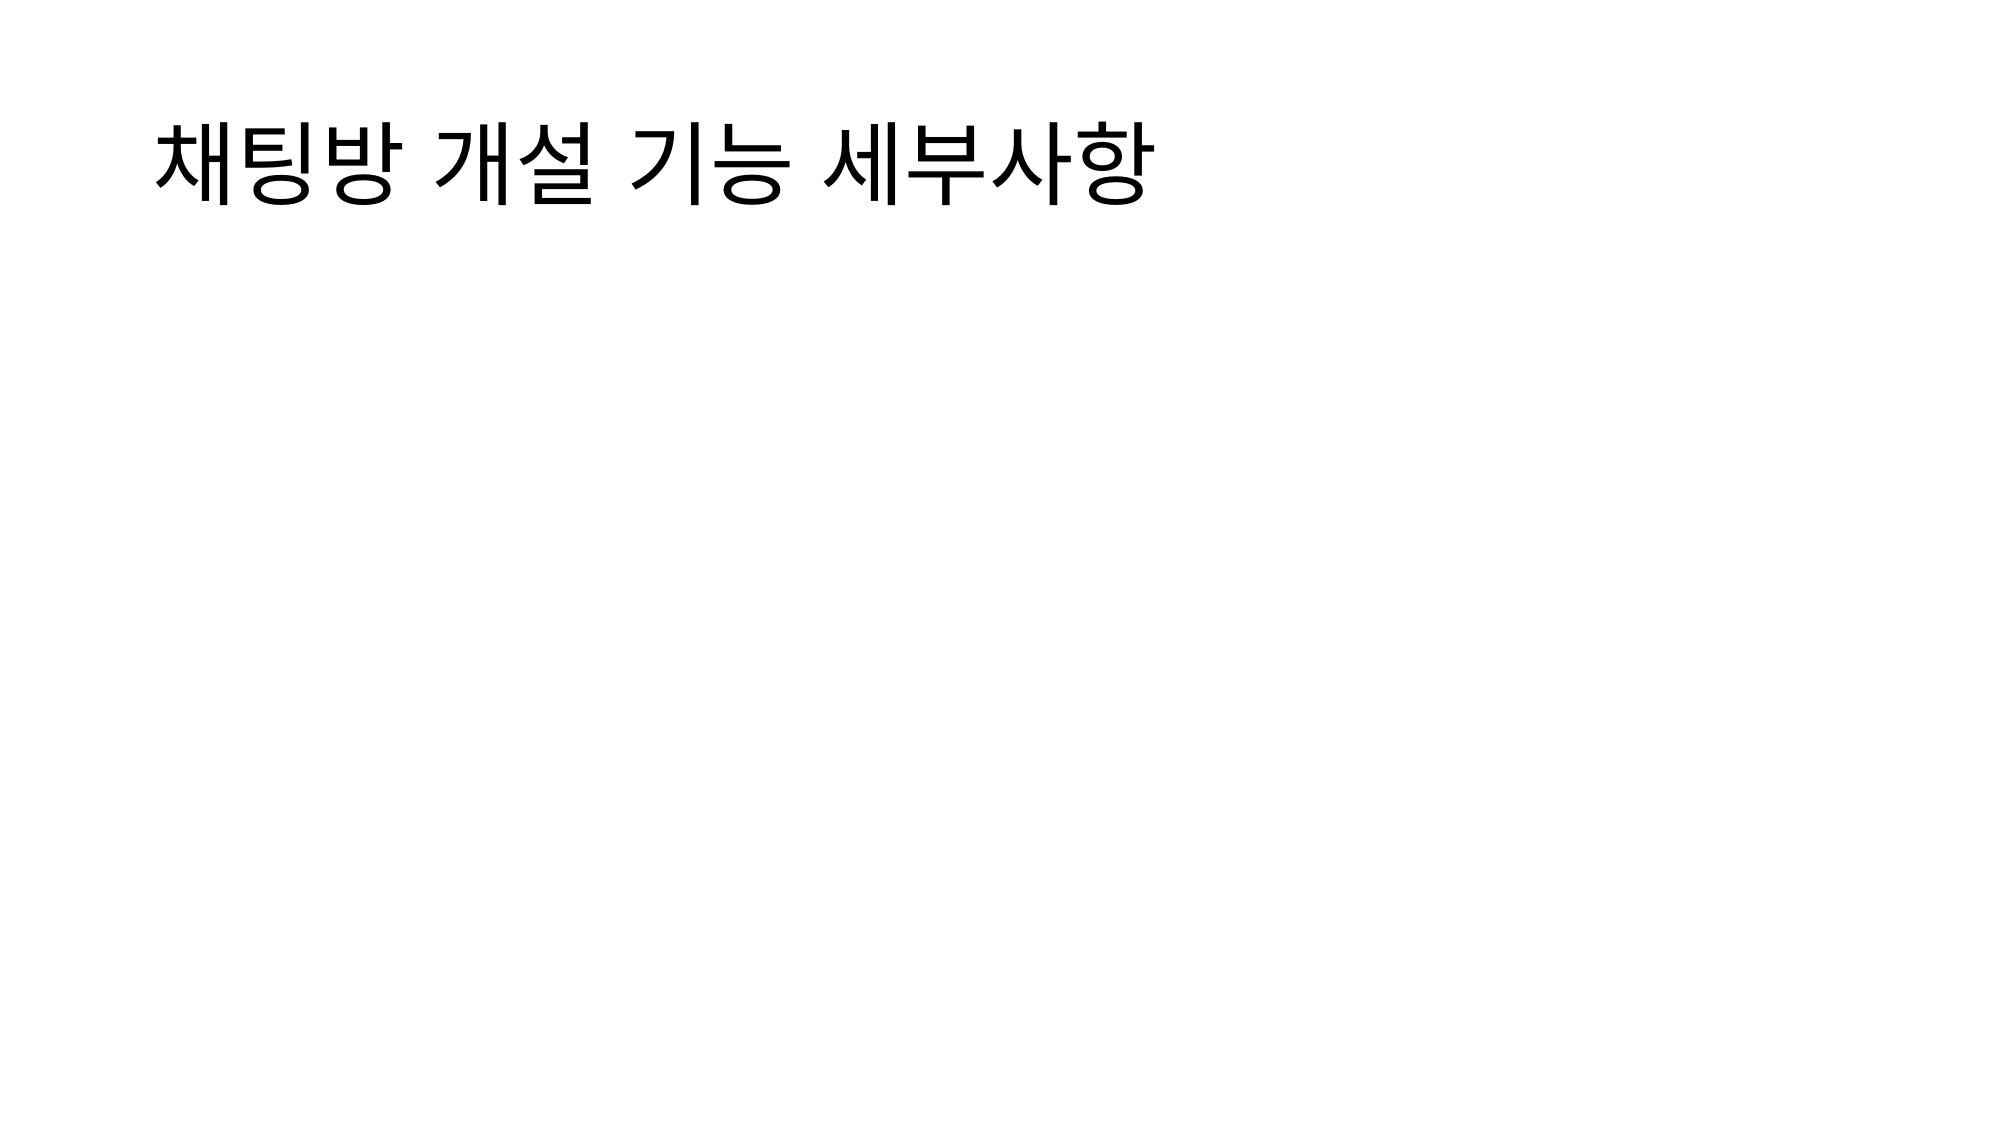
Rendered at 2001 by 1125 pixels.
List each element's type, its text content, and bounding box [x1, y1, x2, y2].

title 채팅방 개설 기능 세부사항 [137, 59, 1863, 278]
